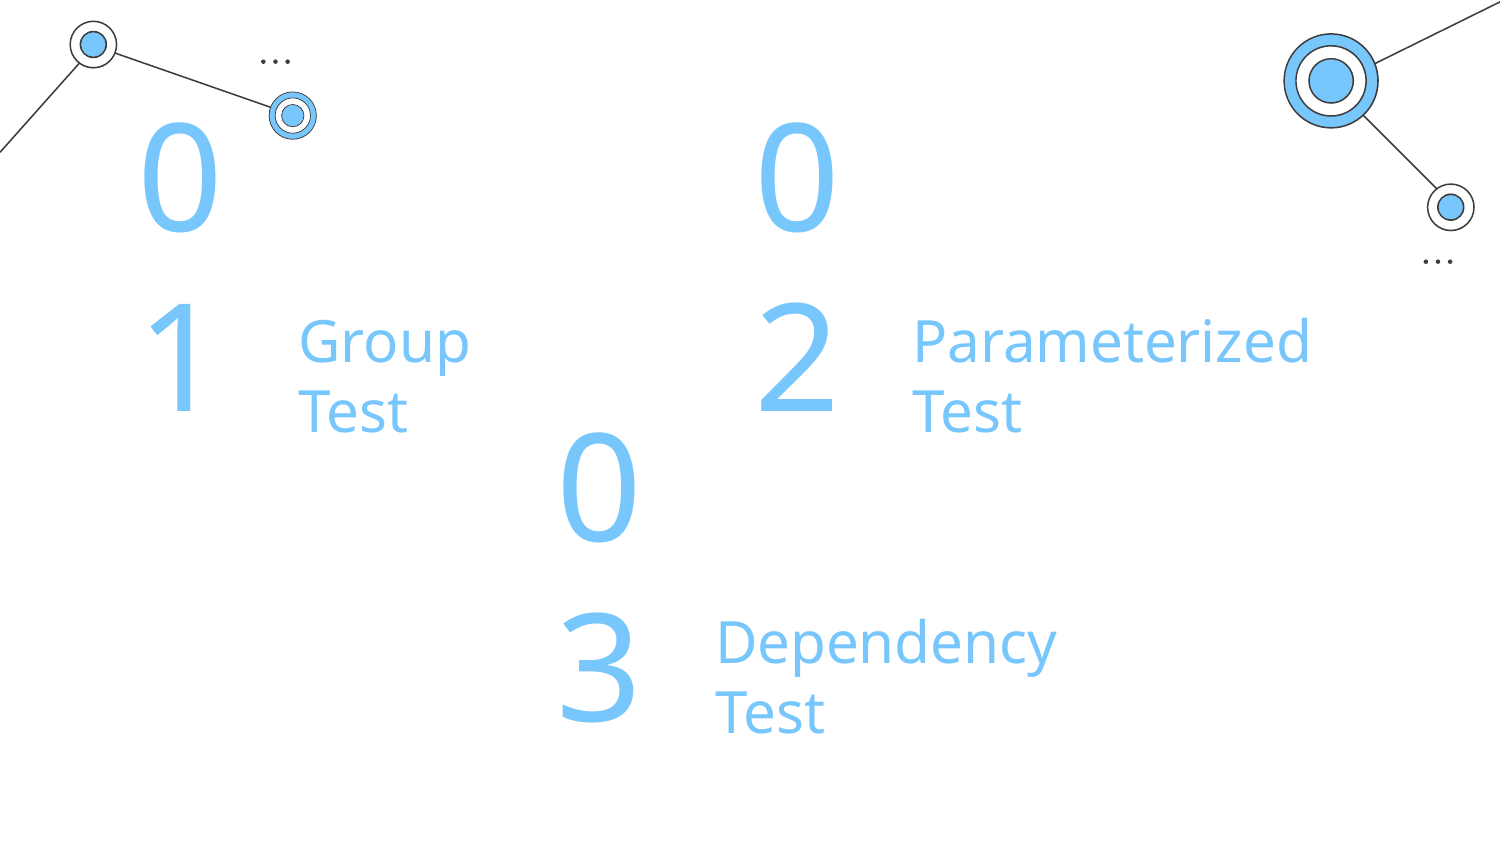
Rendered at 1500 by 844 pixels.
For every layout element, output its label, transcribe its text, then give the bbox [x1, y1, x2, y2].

text_box 03 [502, 590, 697, 767]
text_box 02 [700, 278, 894, 456]
subtitle Group Test [283, 289, 603, 351]
text_box 01 [83, 278, 278, 456]
subtitle Parameterized Test [896, 289, 1416, 393]
subtitle Dependency Test [700, 590, 1151, 652]
